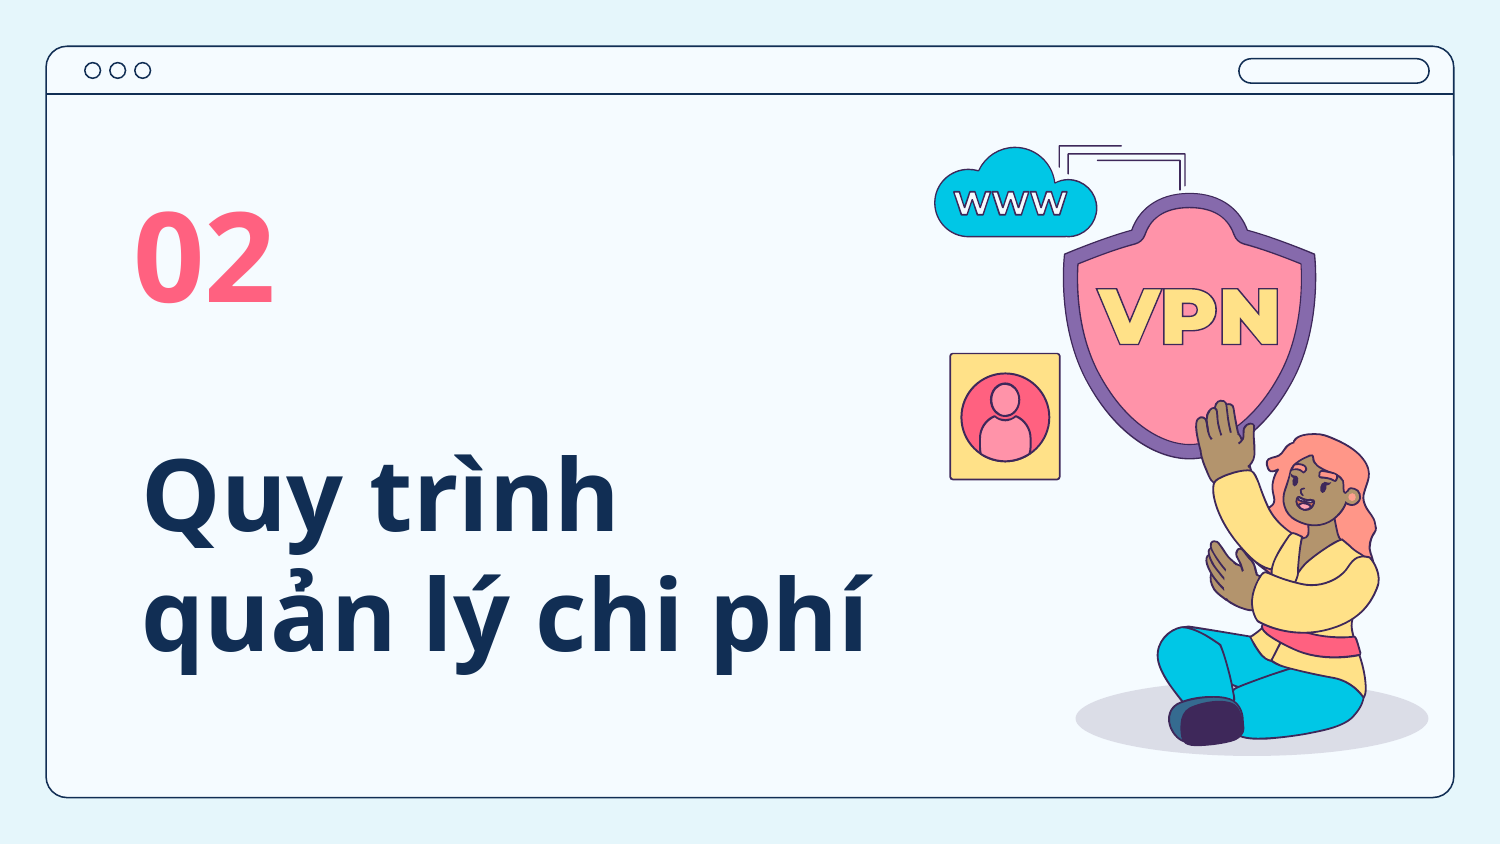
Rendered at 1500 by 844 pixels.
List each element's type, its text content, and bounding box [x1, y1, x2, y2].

title 02 [118, 204, 398, 343]
title Quy trình quản lý chi phí [126, 548, 905, 687]
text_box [933, 144, 1429, 757]
